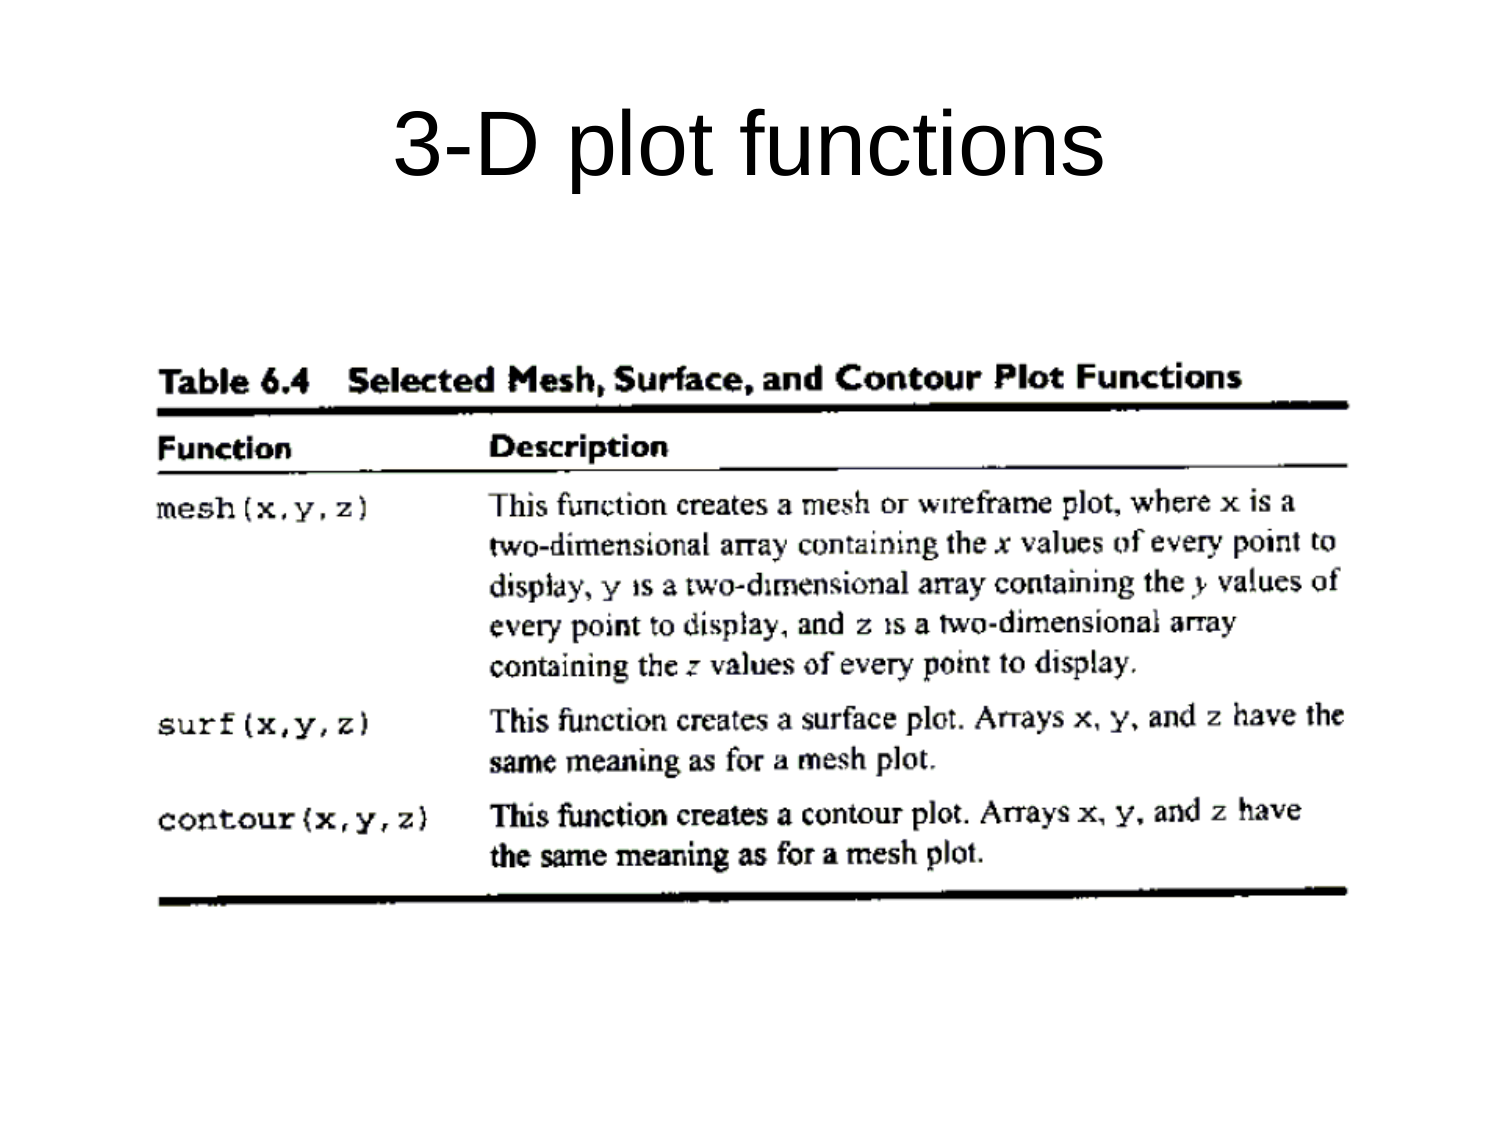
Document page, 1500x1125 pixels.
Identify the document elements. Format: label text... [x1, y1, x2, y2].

picture [147, 349, 1355, 924]
title 3-D plot functions [75, 45, 1425, 233]
